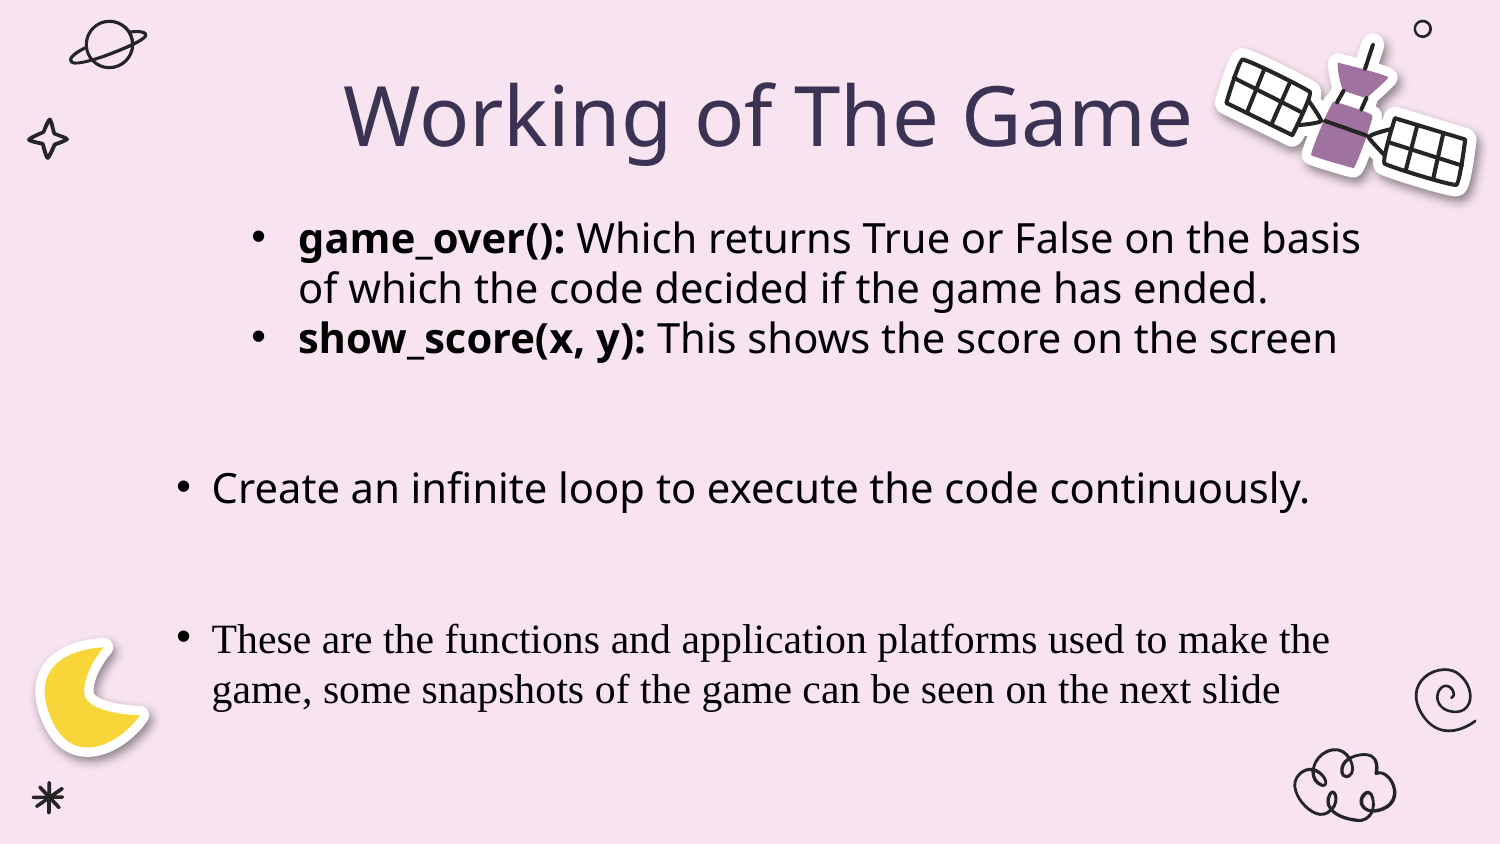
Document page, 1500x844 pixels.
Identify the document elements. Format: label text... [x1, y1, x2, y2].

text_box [37, 649, 137, 748]
title Working of The Game [314, 47, 1218, 161]
text_box game_over(): Which returns True or False on the basis of which the code decided if the game has ended. show_score(x, y): This shows the score on the screen Create an infinite loop to execute the code continuously. These are the functions and application platforms used to make the game, some snapshots of the game can be seen on the next slide [161, 203, 1401, 844]
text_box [1223, 42, 1468, 188]
